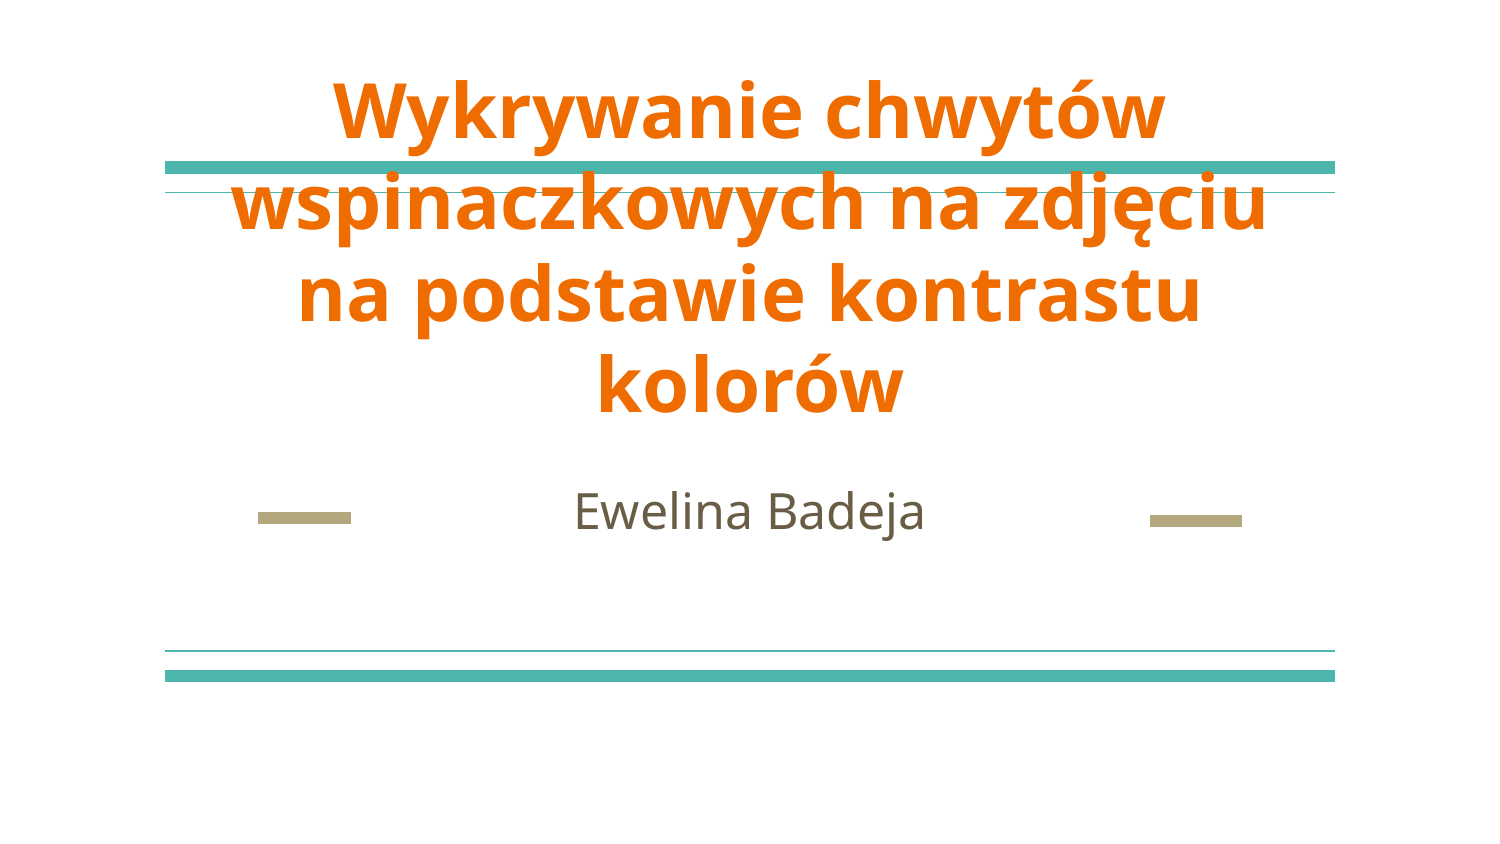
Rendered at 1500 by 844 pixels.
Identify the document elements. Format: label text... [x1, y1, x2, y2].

subtitle Ewelina Badeja [350, 464, 1150, 645]
title Wykrywanie chwytów wspinaczkowych na zdjęciu na podstawie kontrastu kolorów [164, 221, 1336, 443]
